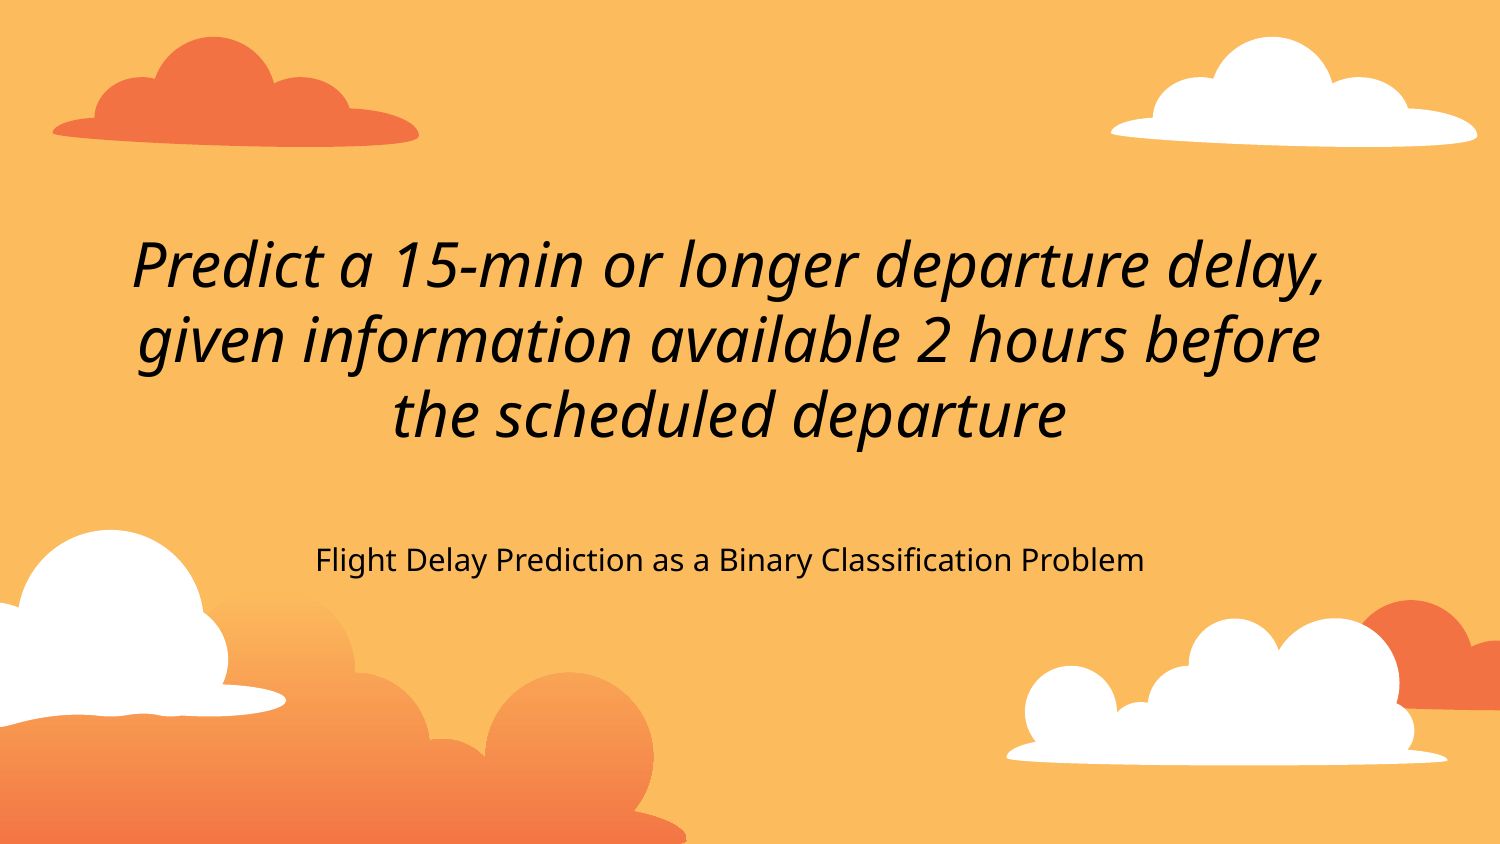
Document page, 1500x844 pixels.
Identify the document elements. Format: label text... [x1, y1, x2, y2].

text_box Flight Delay Prediction as a Binary Classification Problem [278, 525, 1183, 593]
text_box Predict a 15-min or longer departure delay, given information available 2 hours before the scheduled departure [112, 210, 1349, 465]
